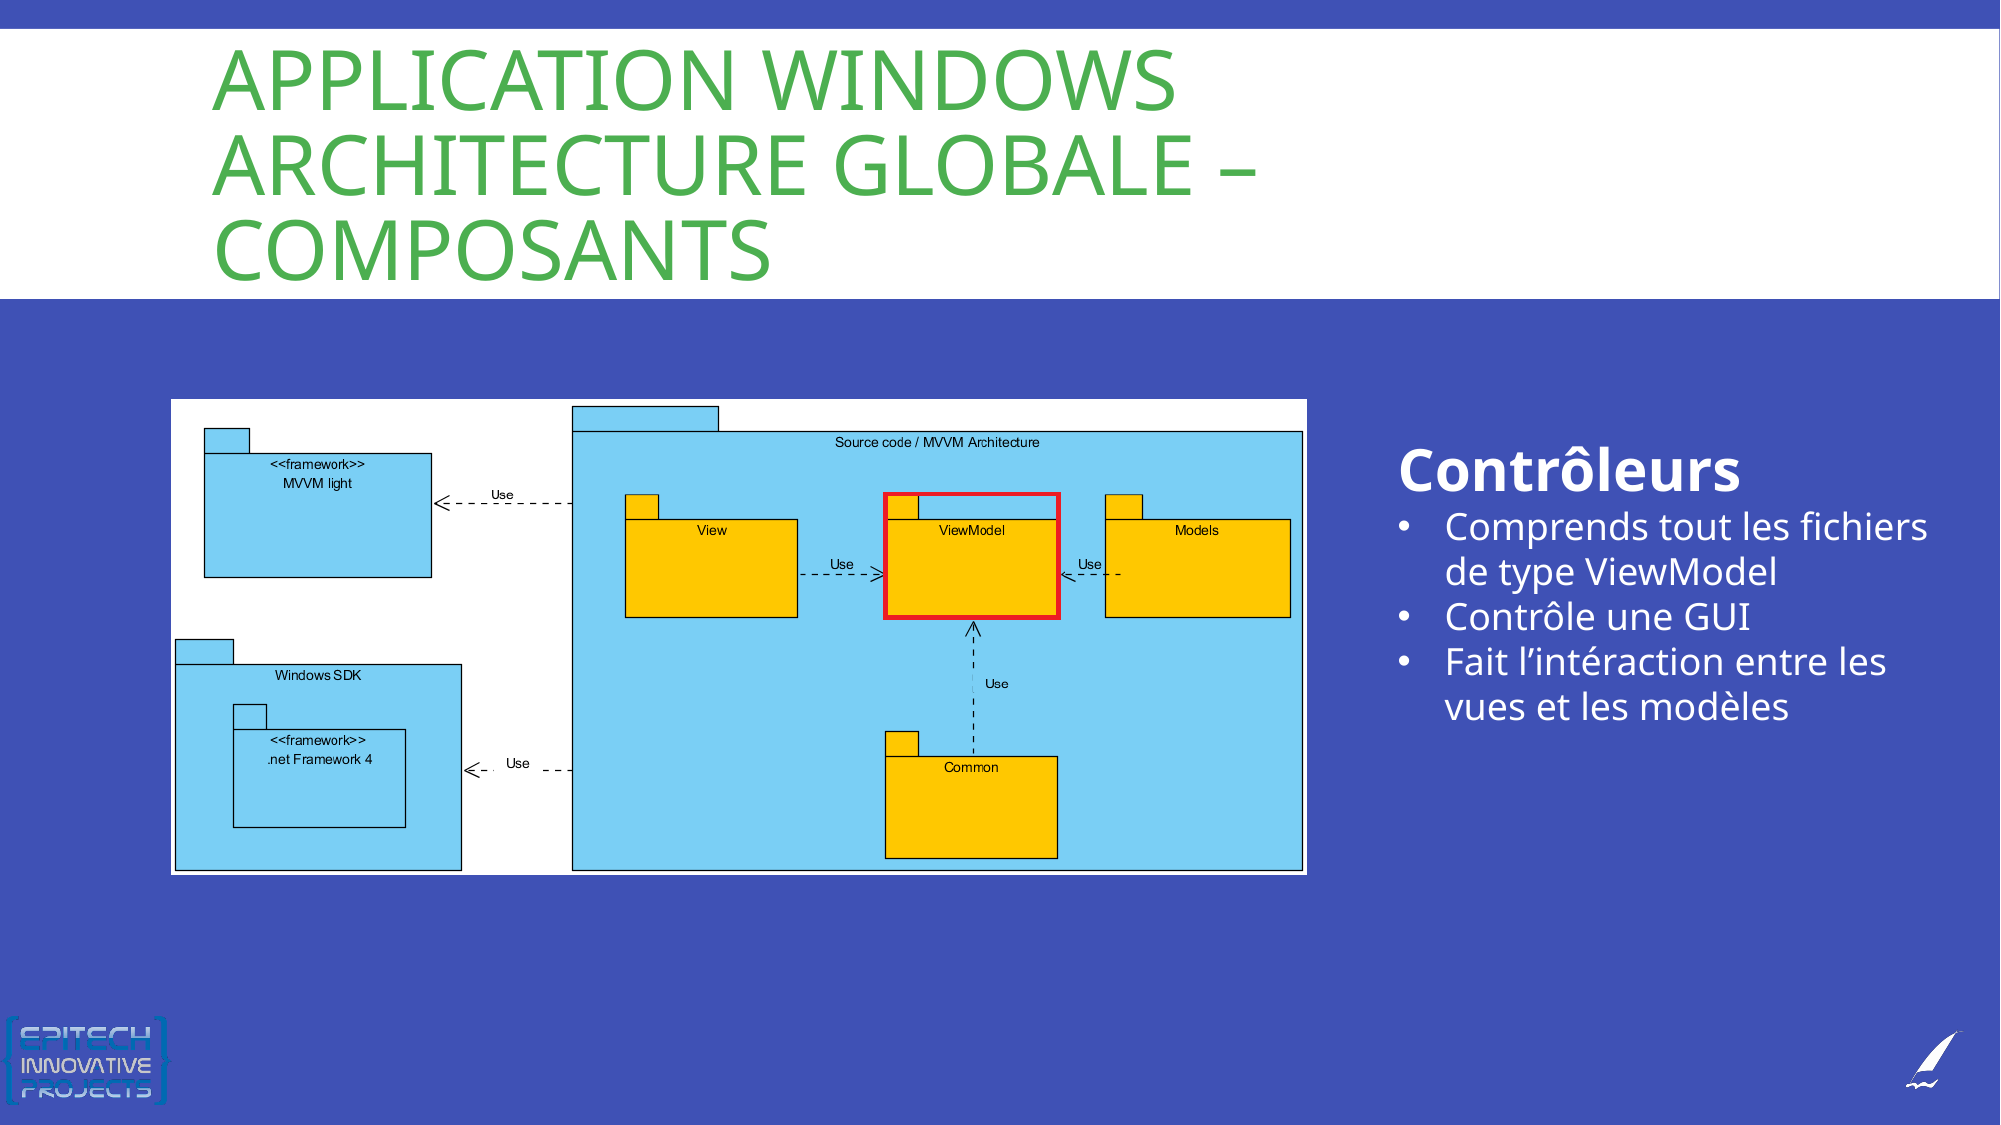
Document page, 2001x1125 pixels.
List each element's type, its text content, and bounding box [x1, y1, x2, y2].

picture [0, 1016, 172, 1105]
title Application WINDOWS Architecture Globale – Composants [197, 46, 1803, 295]
picture [1869, 994, 2000, 1125]
picture [170, 399, 1307, 875]
text_box Contrôleurs Comprends tout les fichiers de type ViewModel Contrôle une GUI Fait l’intéraction entre les vues et les modèles [1382, 425, 1962, 735]
